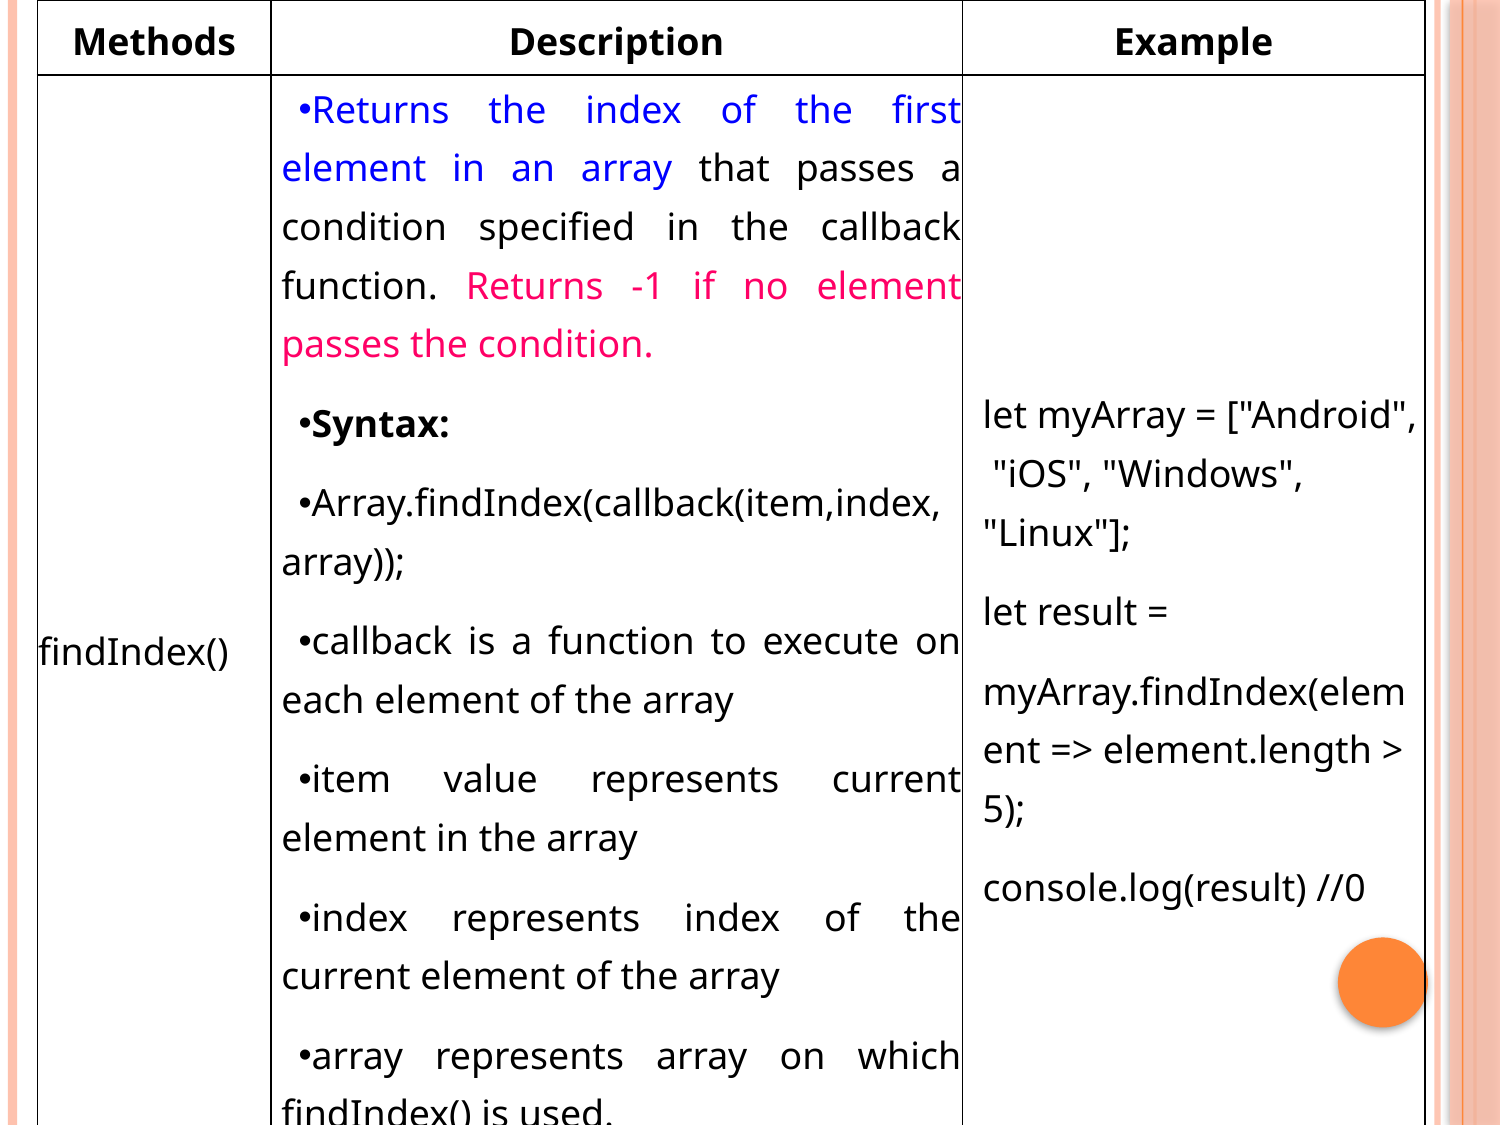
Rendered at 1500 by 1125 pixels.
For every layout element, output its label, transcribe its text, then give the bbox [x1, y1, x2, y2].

table_cell Returns the index of the first element in an array that passes a condition specified in the callback function. Returns -1 if no element passes the condition. Syntax: Array.findIndex(callback(item,index,array)); callback is a function to execute on each element of the array item value represents current element in the array index represents index of the current element of the array array represents array on which findIndex() is used. index and array are optional [272, 76, 962, 1125]
table_header Description [272, 1, 962, 74]
table_cell let myArray = ["Android", "iOS", "Windows", "Linux"]; let result = myArray.findIndex(element => element.length > 5); console.log(result) //0 [963, 76, 1424, 1125]
table_cell findIndex() [38, 76, 270, 1125]
table_header Example [963, 1, 1424, 74]
table_header Methods [38, 1, 270, 74]
